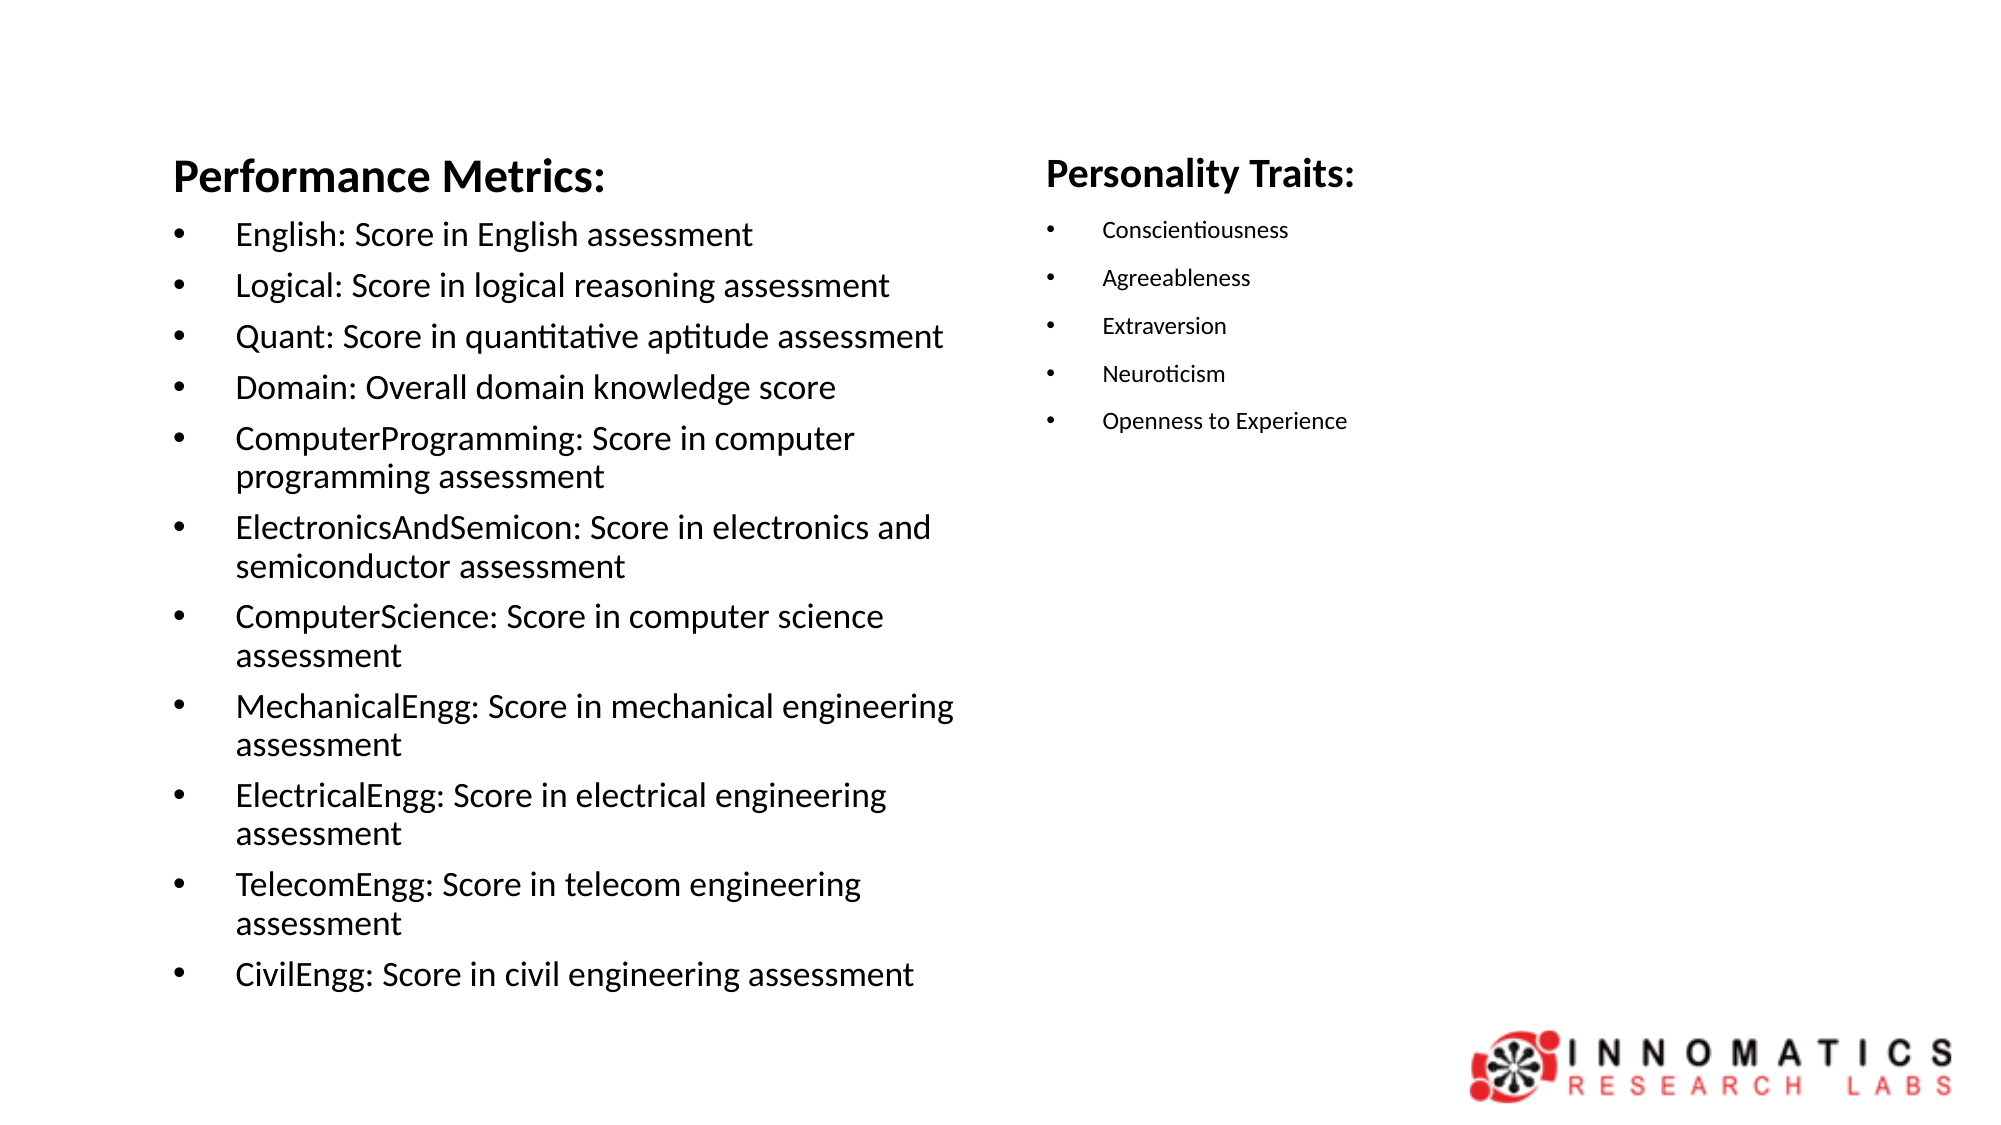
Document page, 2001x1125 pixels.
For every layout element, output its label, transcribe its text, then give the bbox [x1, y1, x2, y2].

list Performance Metrics: English: Score in English assessment Logical: Score in logical reasoning assessment Quant: Score in quantitative aptitude assessment Domain: Overall domain knowledge score ComputerProgramming: Score in computer programming assessment ElectronicsAndSemicon: Score in electronics and semiconductor assessment ComputerScience: Score in computer science assessment MechanicalEngg: Score in mechanical engineering assessment ElectricalEngg: Score in electrical engineering assessment TelecomEngg: Score in telecom engineering assessment CivilEngg: Score in civil engineering assessment [137, 143, 988, 1014]
picture [1445, 1014, 1975, 1125]
list Personality Traits: Conscientiousness Agreeableness Extraversion Neuroticism Openness to Experience [1012, 143, 1863, 1014]
